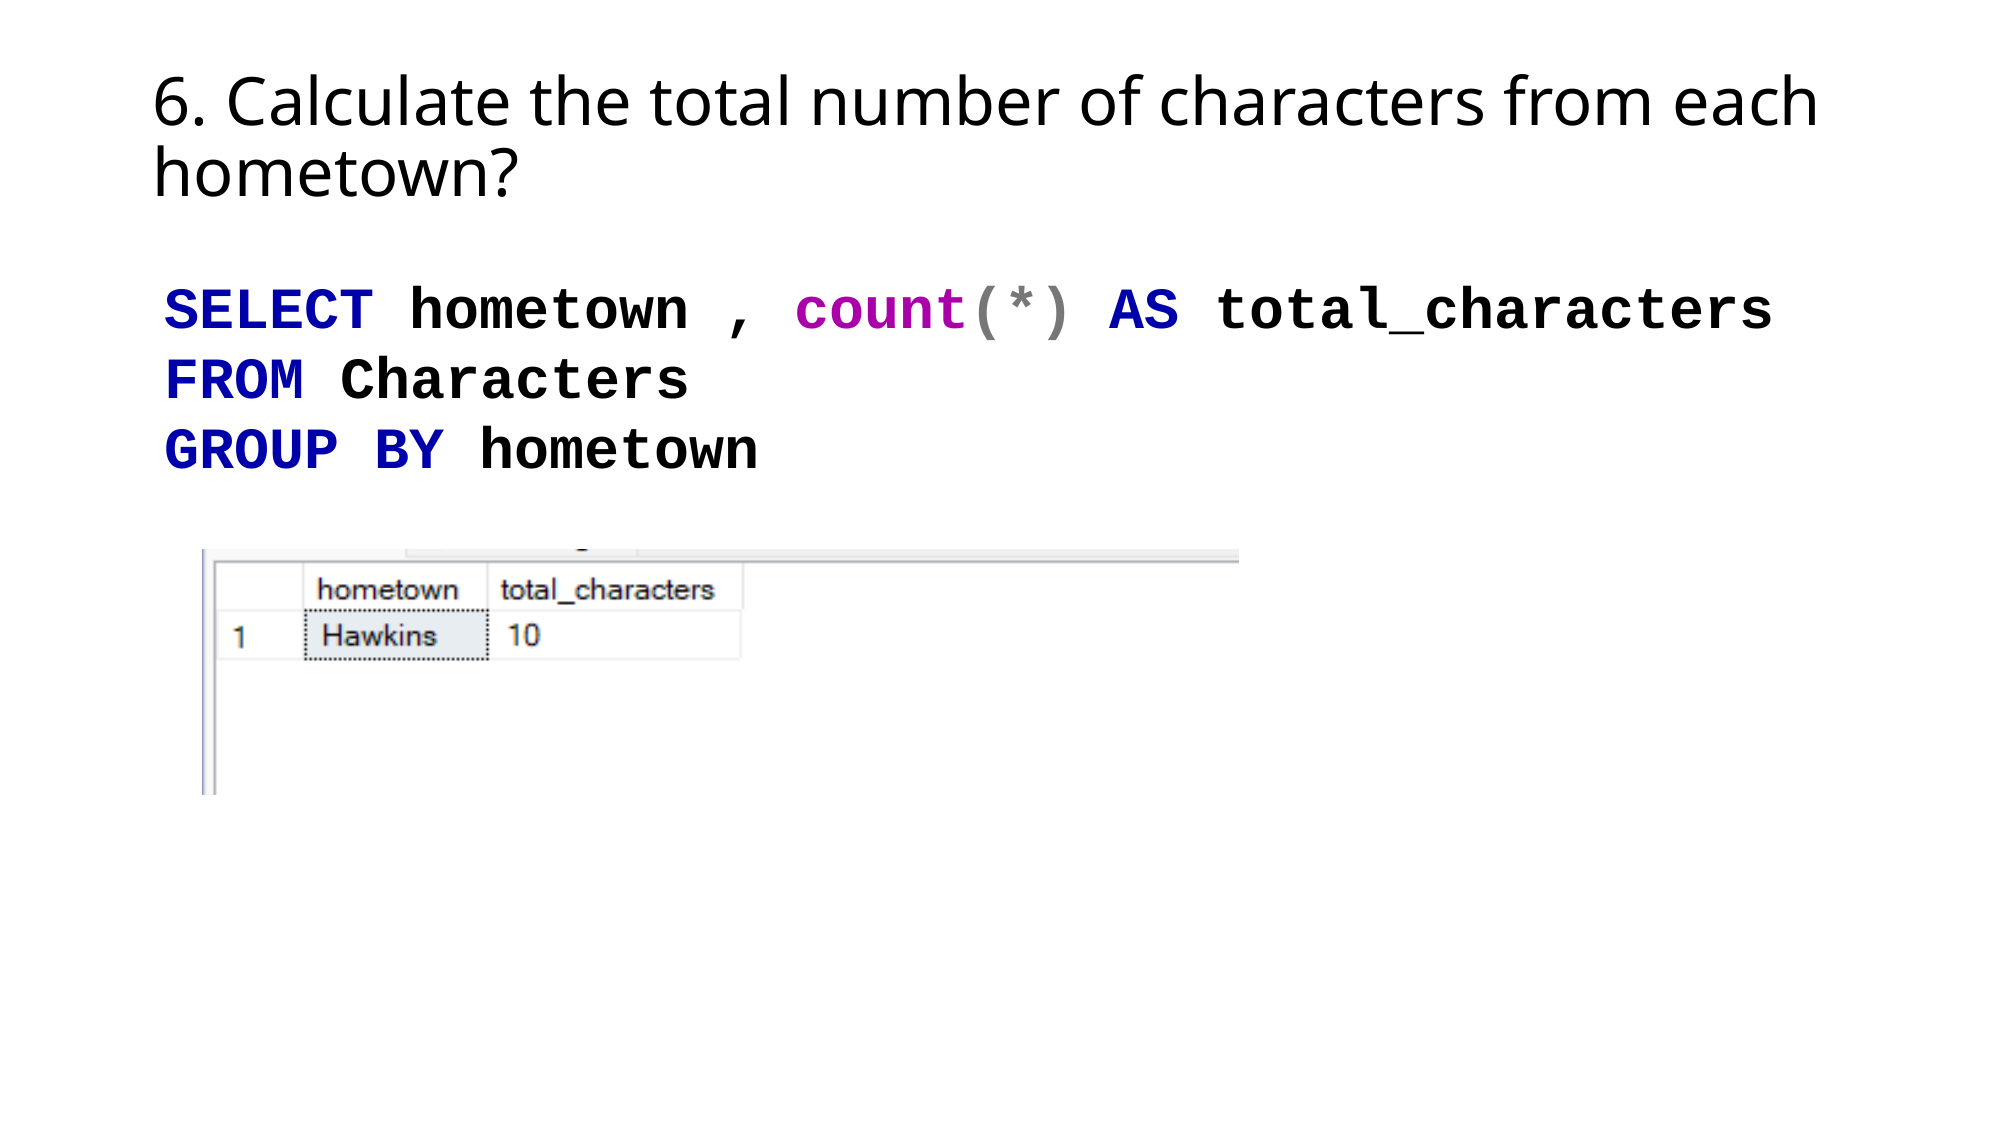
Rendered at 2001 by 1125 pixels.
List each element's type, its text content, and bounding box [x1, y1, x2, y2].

list SELECT hometown , count(*) AS total_characters FROM Characters GROUP BY hometown [149, 262, 1851, 916]
title 6. Calculate the total number of characters from each hometown? [137, 59, 1863, 278]
picture [201, 549, 1239, 795]
